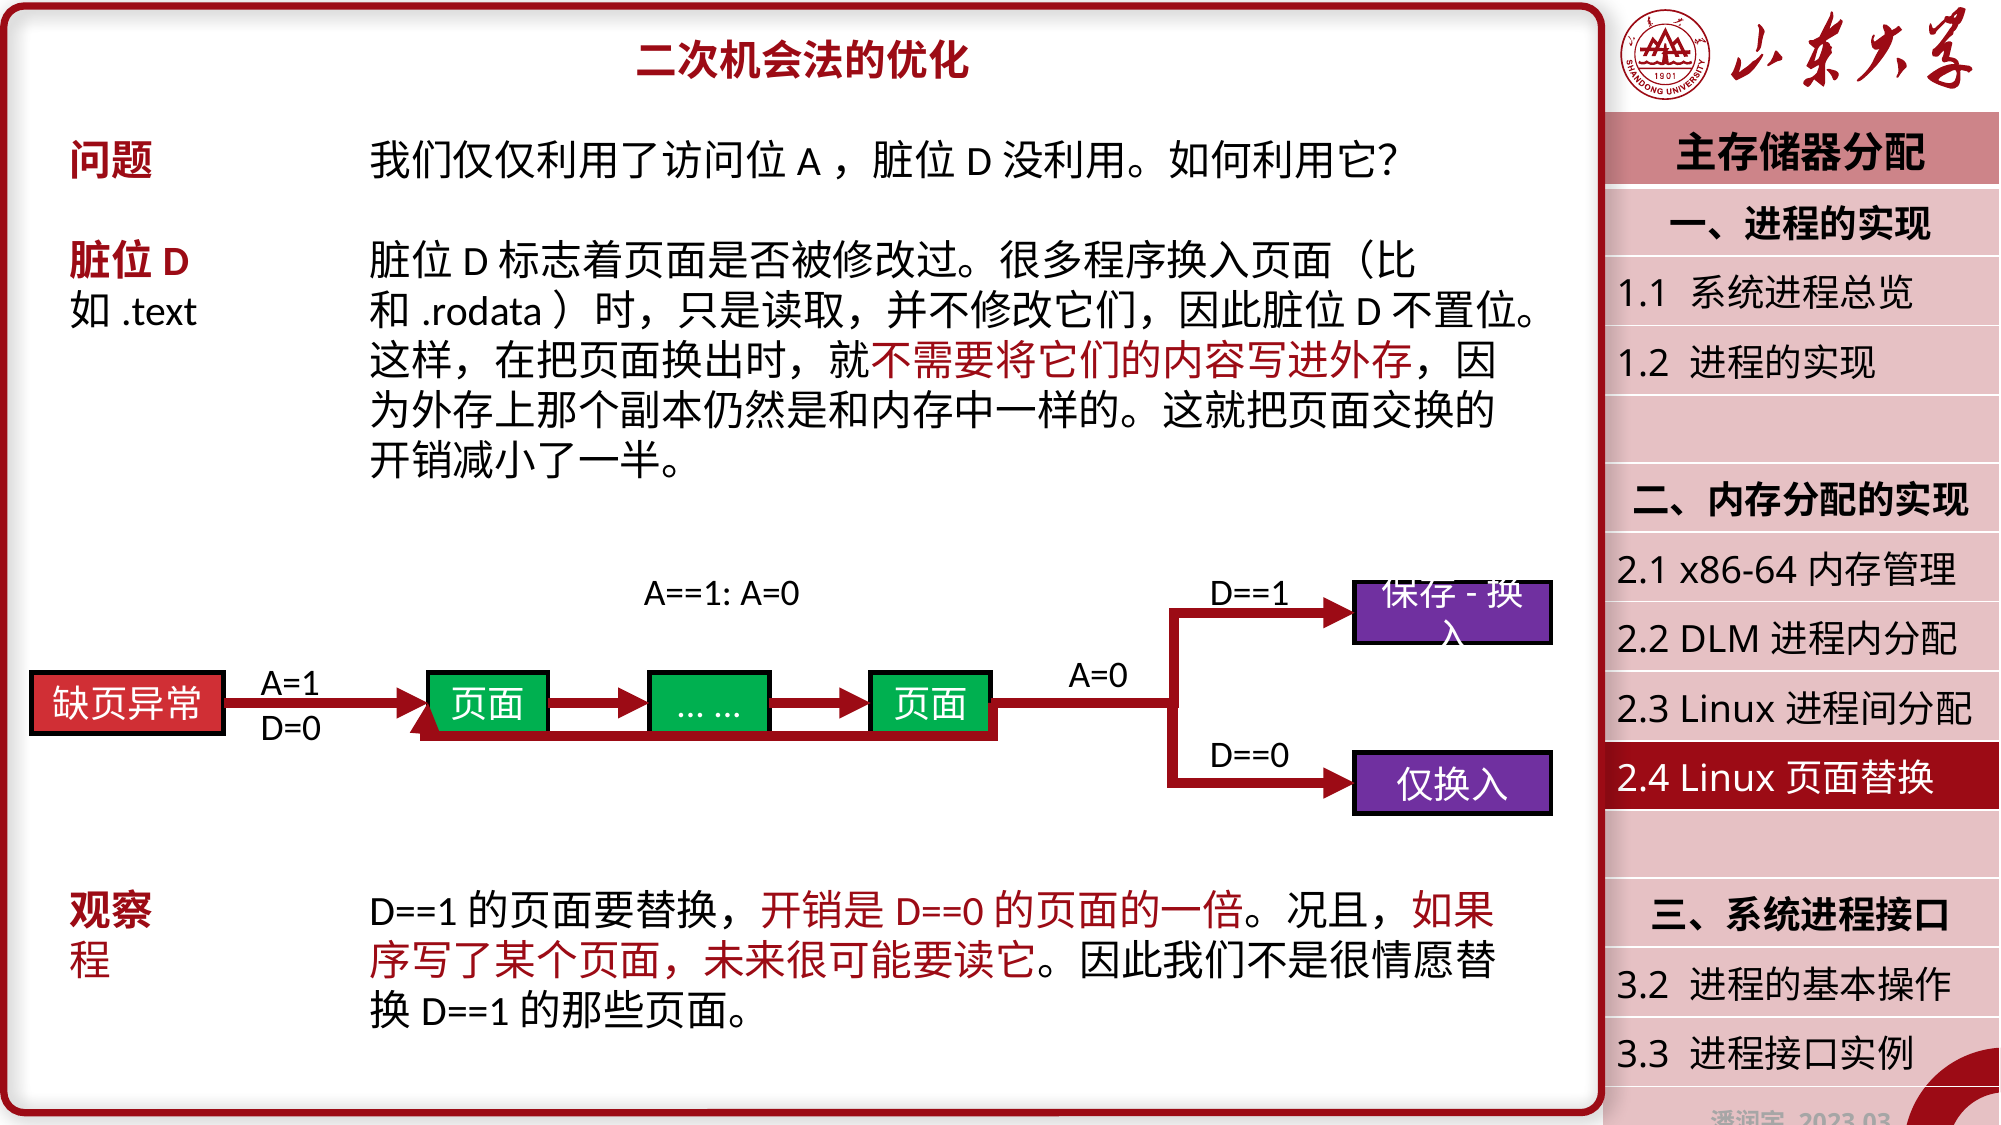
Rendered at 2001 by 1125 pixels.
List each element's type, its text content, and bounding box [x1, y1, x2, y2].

table_cell [1618, 396, 1999, 462]
table_cell 一、进程的实现 [1618, 189, 1999, 255]
table_cell 2.2 DLM进程内分配 [1619, 602, 1999, 670]
table_cell 3.2 进程的基本操作 [1619, 948, 1999, 1016]
text_box [2, 4, 1603, 1114]
table_cell 1.1 系统进程总览 [1618, 257, 1999, 325]
table_cell 二、内存分配的实现 [1618, 464, 1999, 531]
table_cell 3.3 进程接口实例 [1619, 1018, 1999, 1086]
table_header 主存储器分配 [1618, 112, 1999, 184]
table_cell 潘润宇 2023.03 [1603, 1087, 1999, 1125]
table_cell 2.4 Linux页面替换 [1619, 742, 1999, 809]
table_cell 1.2 进程的实现 [1618, 326, 1999, 394]
table_cell 2.1 x86-64内存管理 [1619, 533, 1999, 601]
text_box 二次机会法的优化 问题 我们仅仅利用了访问位A，脏位D没利用。如何利用它？ 脏位D 脏位D标志着页面是否被修改过。很多程序换入页面（比如.text 和.rodata）时，只是读取，并不修改它们，因此脏位D不置位。 这样，在把页面换出时，就不需要将它们的内容写进外存，因 为外存上那个副本仍然是和内存中一样的。这就把页面交换的 开销减小了一半。 观察 D==1的页面要替换，开销是D==0的页面的一倍。况且，如果程 序写了某个页面，未来很可能要读它。因此我们不是很情愿替 换D==1的那些页面。 [54, 26, 1551, 560]
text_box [31, 560, 1551, 814]
table_cell 2.3 Linux进程间分配 [1619, 672, 1999, 740]
text_box 二次机会法的优化 问题 我们仅仅利用了访问位A，脏位D没利用。如何利用它？ 脏位D 脏位D标志着页面是否被修改过。很多程序换入页面（比如.text 和.rodata）时，只是读取，并不修改它们，因此脏位D不置位。 这样，在把页面换出时，就不需要将它们的内容写进外存，因 为外存上那个副本仍然是和内存中一样的。这就把页面交换的 开销减小了一半。 观察 D==1的页面要替换，开销是D==0的页面的一倍。况且，如果程 序写了某个页面，未来很可能要读它。因此我们不是很情愿替 换D==1的那些页面。 [54, 814, 1551, 1042]
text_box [1620, 5, 1977, 100]
table_cell 三、系统进程接口 [1619, 879, 1999, 946]
table_cell [1619, 811, 1999, 877]
